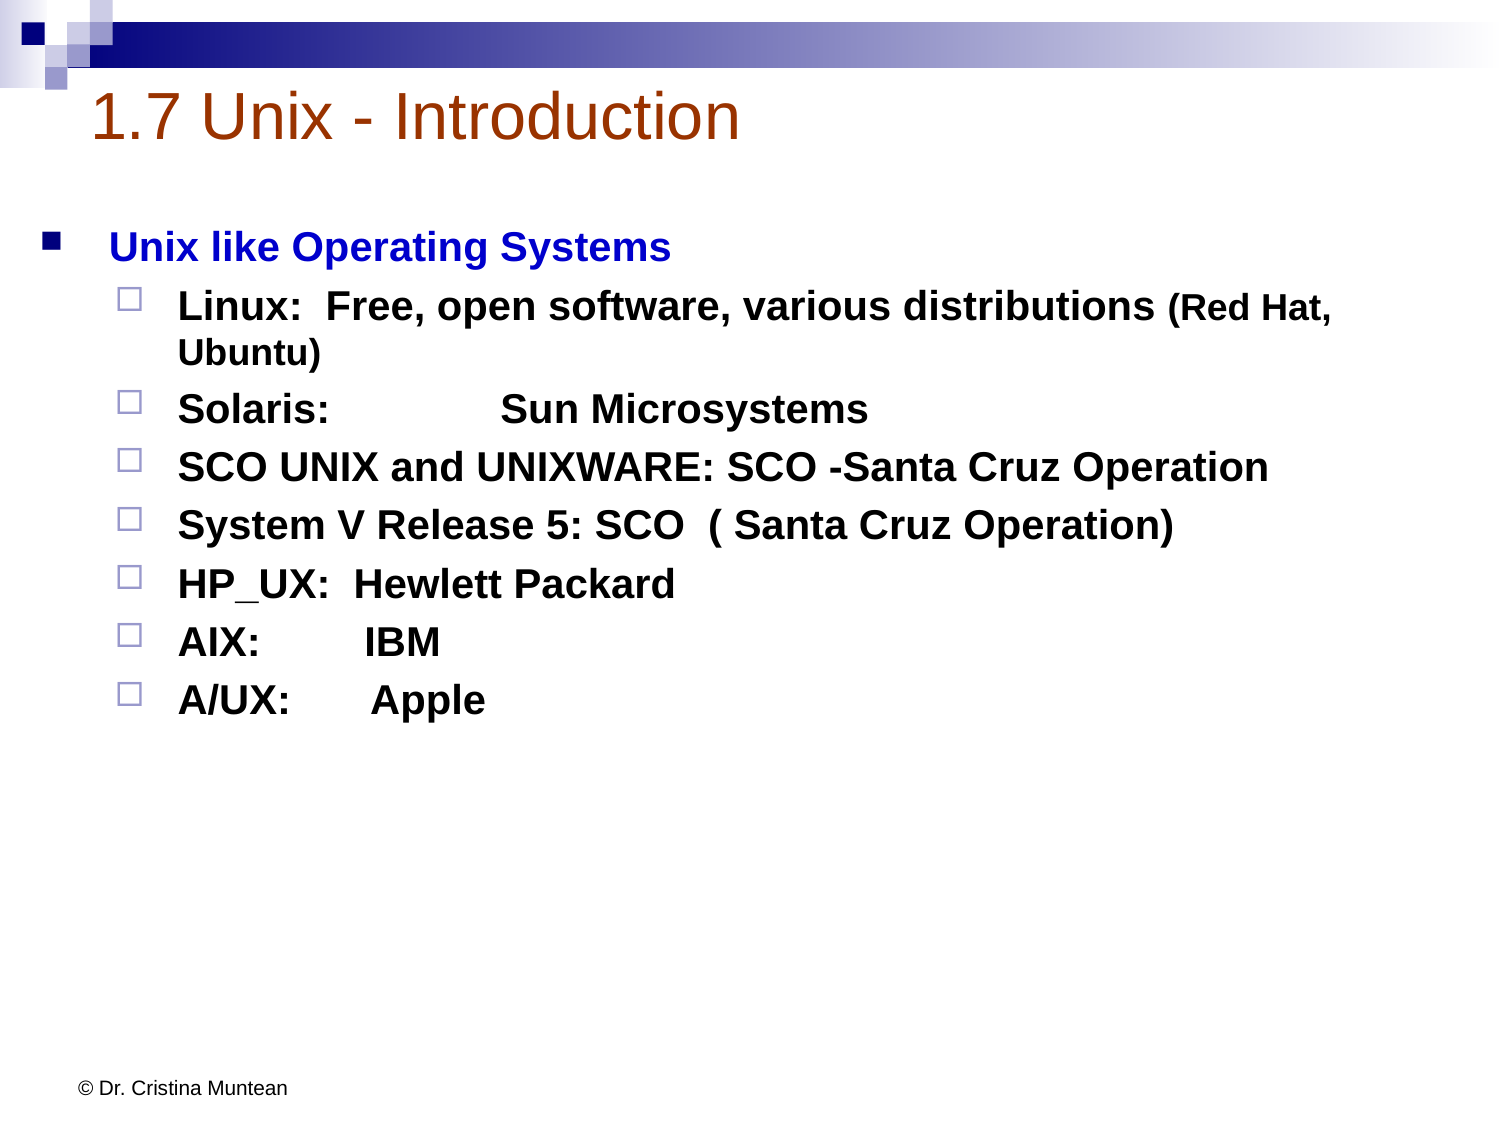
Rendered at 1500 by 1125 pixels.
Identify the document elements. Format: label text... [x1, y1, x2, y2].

title 1.7 Unix - Introduction [75, 50, 1475, 175]
list Unix like Operating Systems Linux: Free, open software, various distributions (Red Hat, Ubuntu) Solaris: Sun Microsystems SCO UNIX and UNIXWARE: SCO -Santa Cruz Operation System V Release 5: SCO ( Santa Cruz Operation) HP_UX: Hewlett Packard AIX: IBM A/UX: Apple [24, 212, 1500, 1125]
